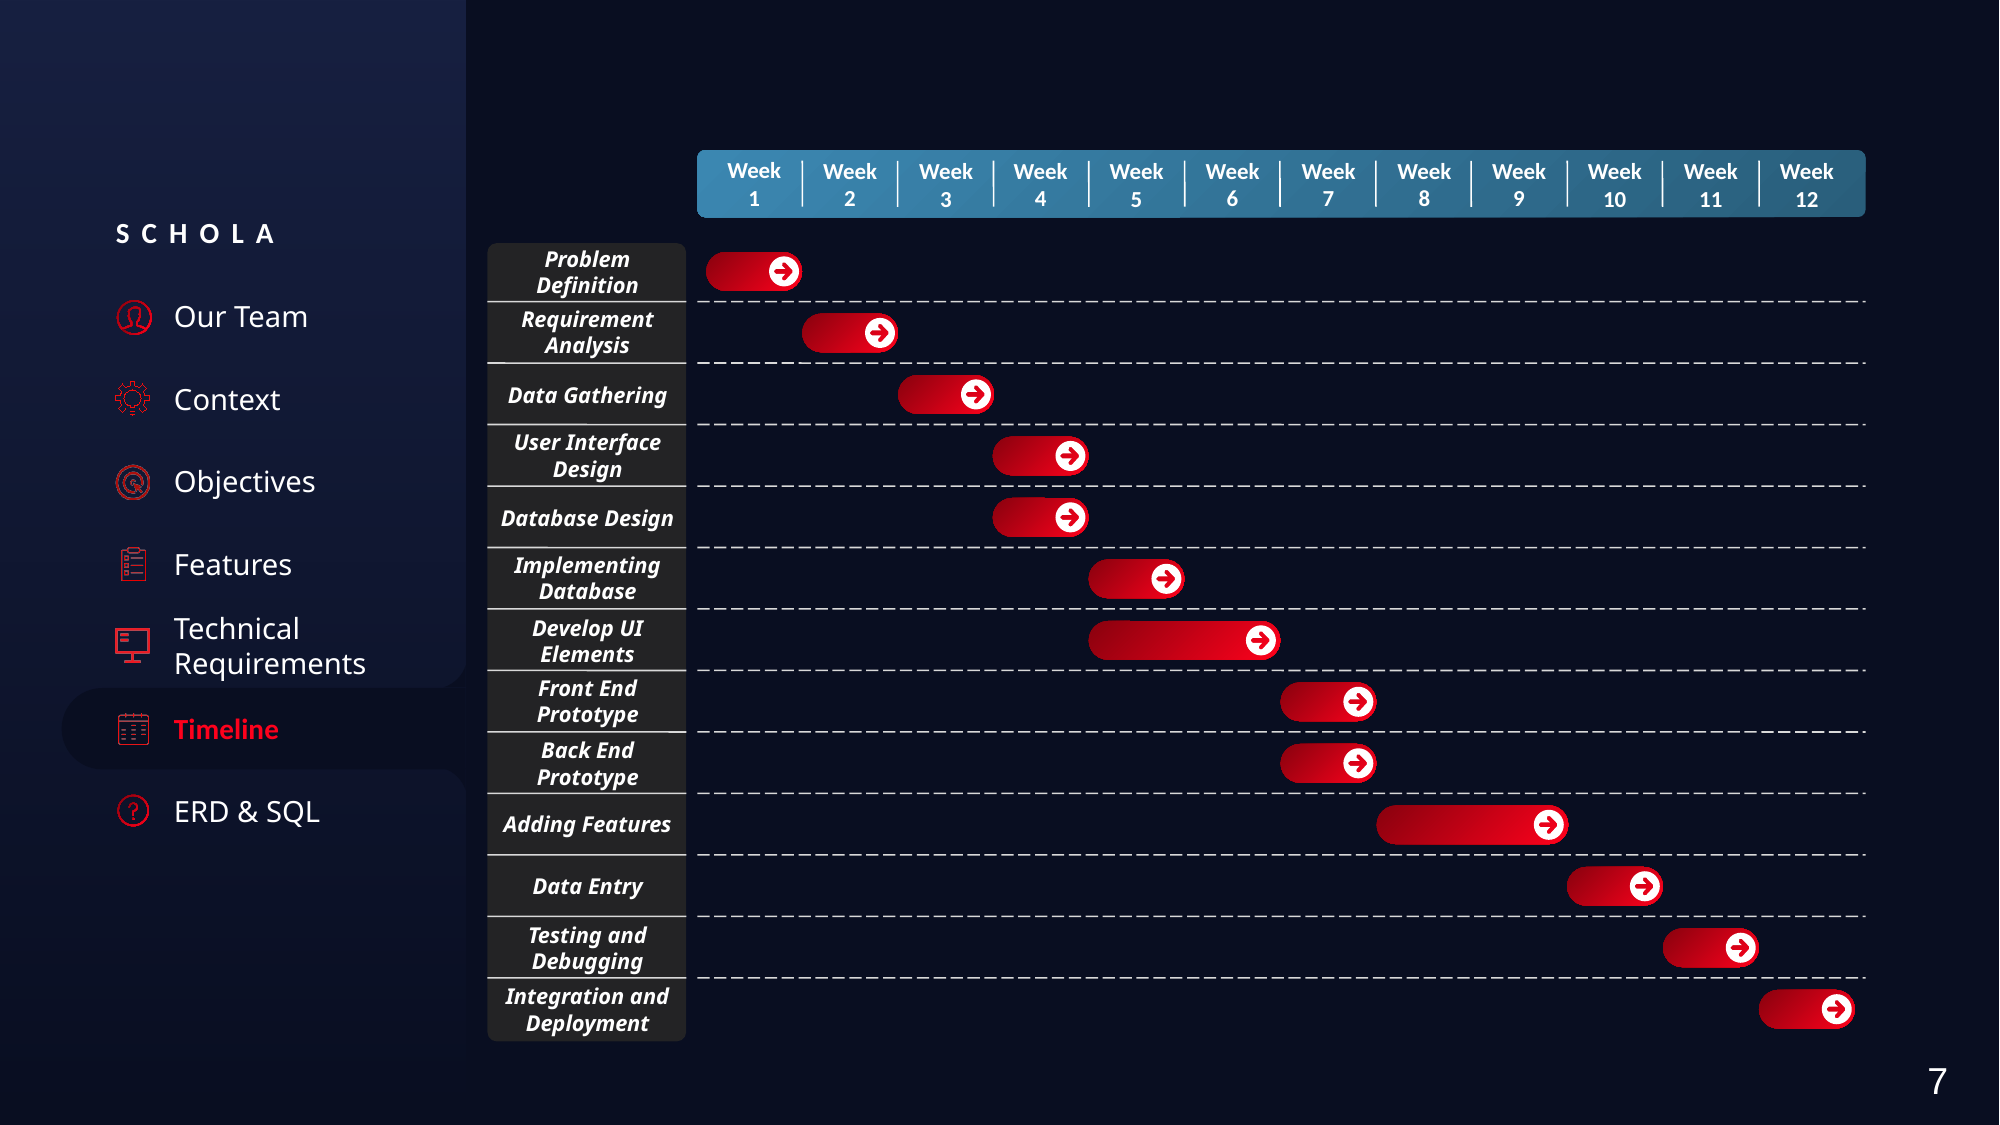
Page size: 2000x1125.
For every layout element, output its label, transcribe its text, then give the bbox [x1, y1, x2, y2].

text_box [801, 313, 899, 353]
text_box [118, 710, 463, 746]
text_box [1280, 743, 1377, 783]
text_box Week 11 [1661, 162, 1757, 207]
text_box Data Entry [496, 856, 680, 915]
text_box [1088, 559, 1185, 599]
text_box User Interface Design [496, 426, 680, 485]
text_box SCHOLA [115, 214, 462, 250]
text_box Week 10 [1570, 162, 1661, 207]
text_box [992, 497, 1089, 537]
text_box Front End Prototype [496, 668, 680, 731]
text_box Implementing Database [496, 549, 680, 608]
text_box Testing and Debugging [496, 918, 680, 977]
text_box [706, 251, 803, 291]
text_box Problem Definition [496, 239, 680, 304]
text_box Data Gathering [496, 362, 680, 422]
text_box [801, 160, 1568, 207]
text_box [1662, 928, 1759, 968]
text_box 7 [1912, 1049, 1950, 1107]
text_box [116, 298, 463, 335]
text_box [121, 545, 463, 582]
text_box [1280, 682, 1377, 722]
text_box [485, 241, 689, 1044]
text_box Integration and Deployment [496, 979, 680, 1042]
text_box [1376, 805, 1569, 845]
text_box Database Design [496, 487, 680, 545]
text_box Week 1 [704, 161, 799, 206]
text_box Requirement Analysis [496, 304, 680, 362]
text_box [1758, 989, 1855, 1029]
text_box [115, 462, 463, 500]
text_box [61, 664, 466, 791]
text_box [115, 627, 463, 664]
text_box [1088, 620, 1281, 660]
text_box Week 12 [1760, 162, 1857, 207]
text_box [1566, 866, 1664, 906]
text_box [115, 380, 463, 417]
text_box Back End Prototype [496, 733, 680, 792]
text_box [117, 792, 463, 829]
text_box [992, 436, 1089, 476]
text_box [695, 147, 1868, 220]
text_box Develop UI Elements [496, 608, 680, 668]
text_box [0, 0, 468, 1125]
text_box Adding Features [496, 796, 680, 854]
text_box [897, 374, 995, 414]
